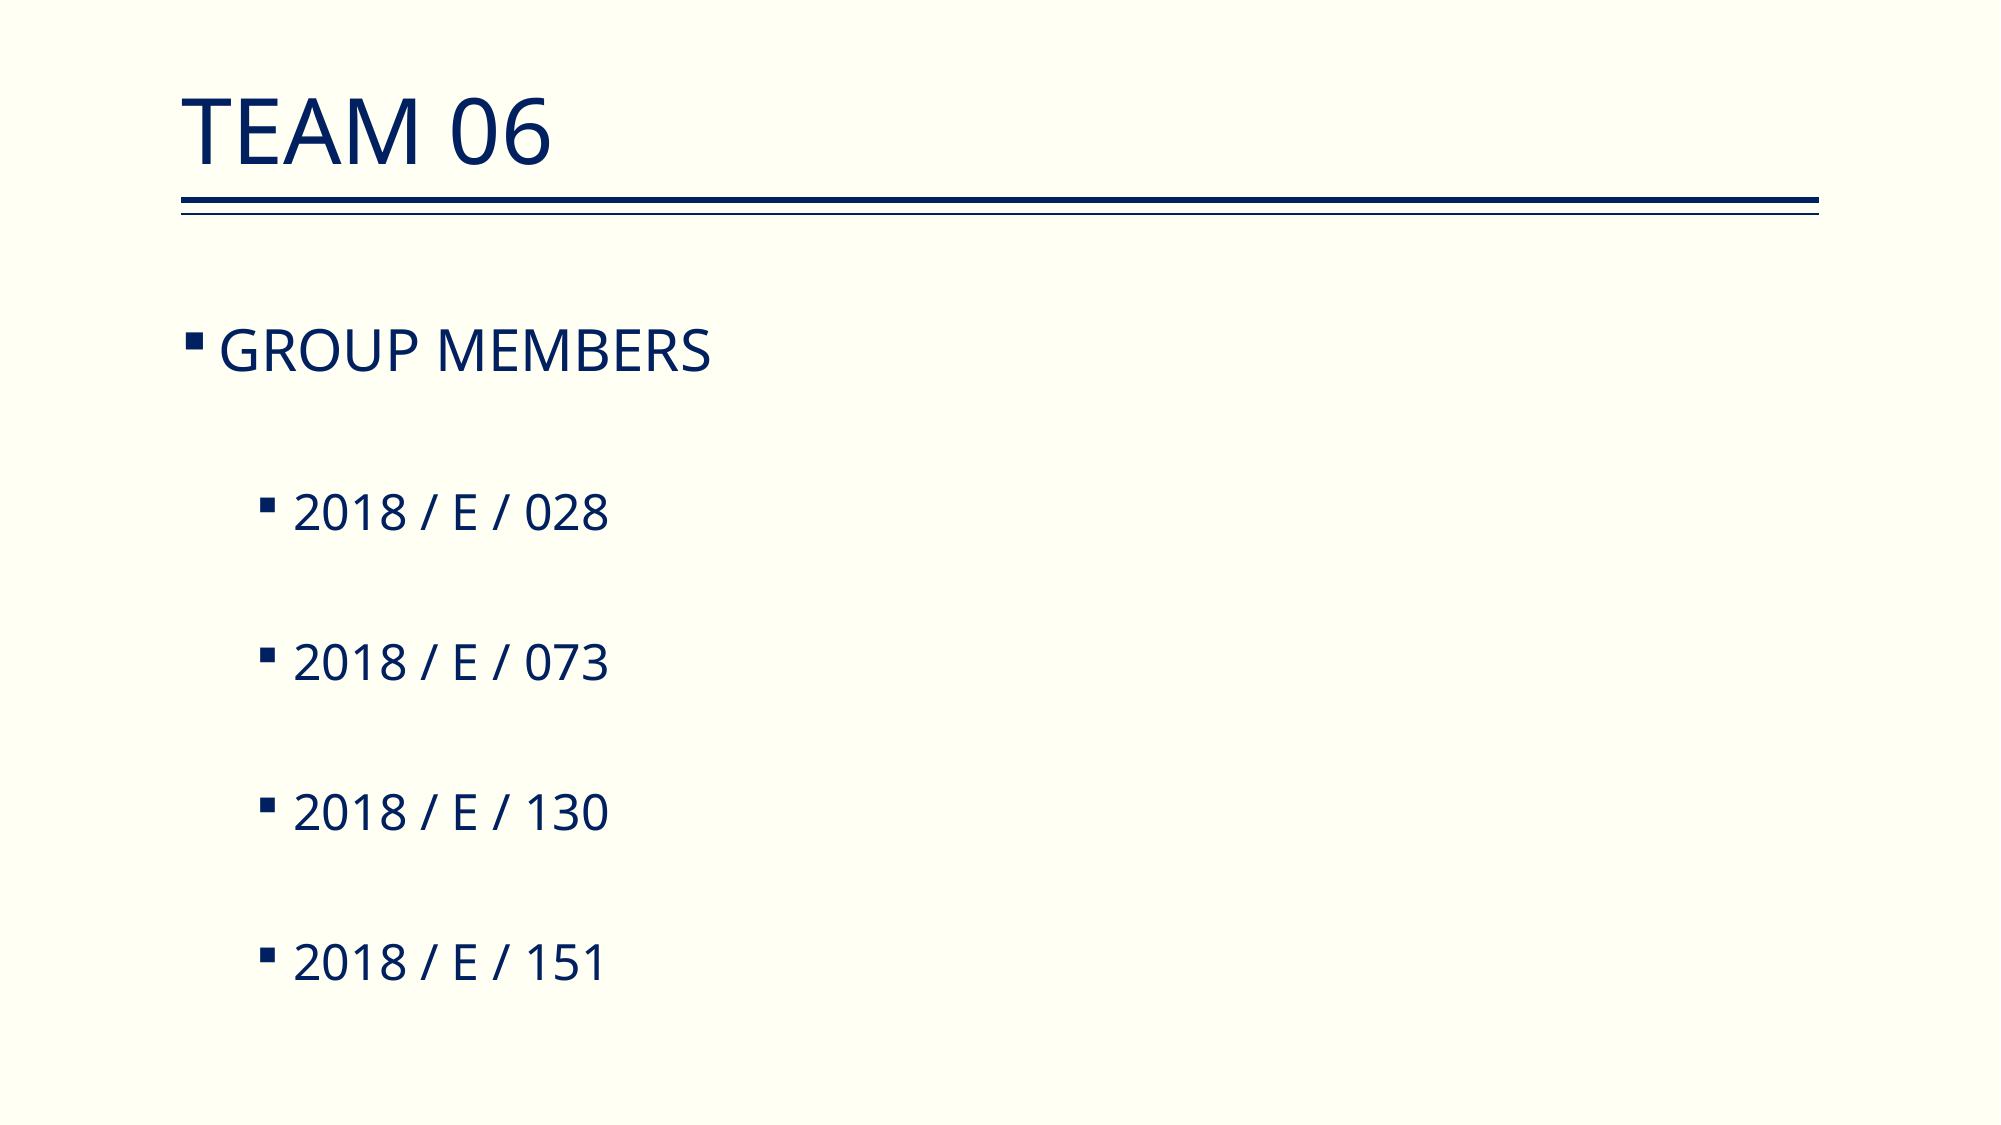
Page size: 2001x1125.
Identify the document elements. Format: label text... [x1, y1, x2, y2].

title TEAM 06 [181, 12, 1819, 193]
list GROUP MEMBERS 2018 / E / 028 2018 / E / 073 2018 / E / 130 2018 / E / 151 [181, 313, 1819, 1084]
